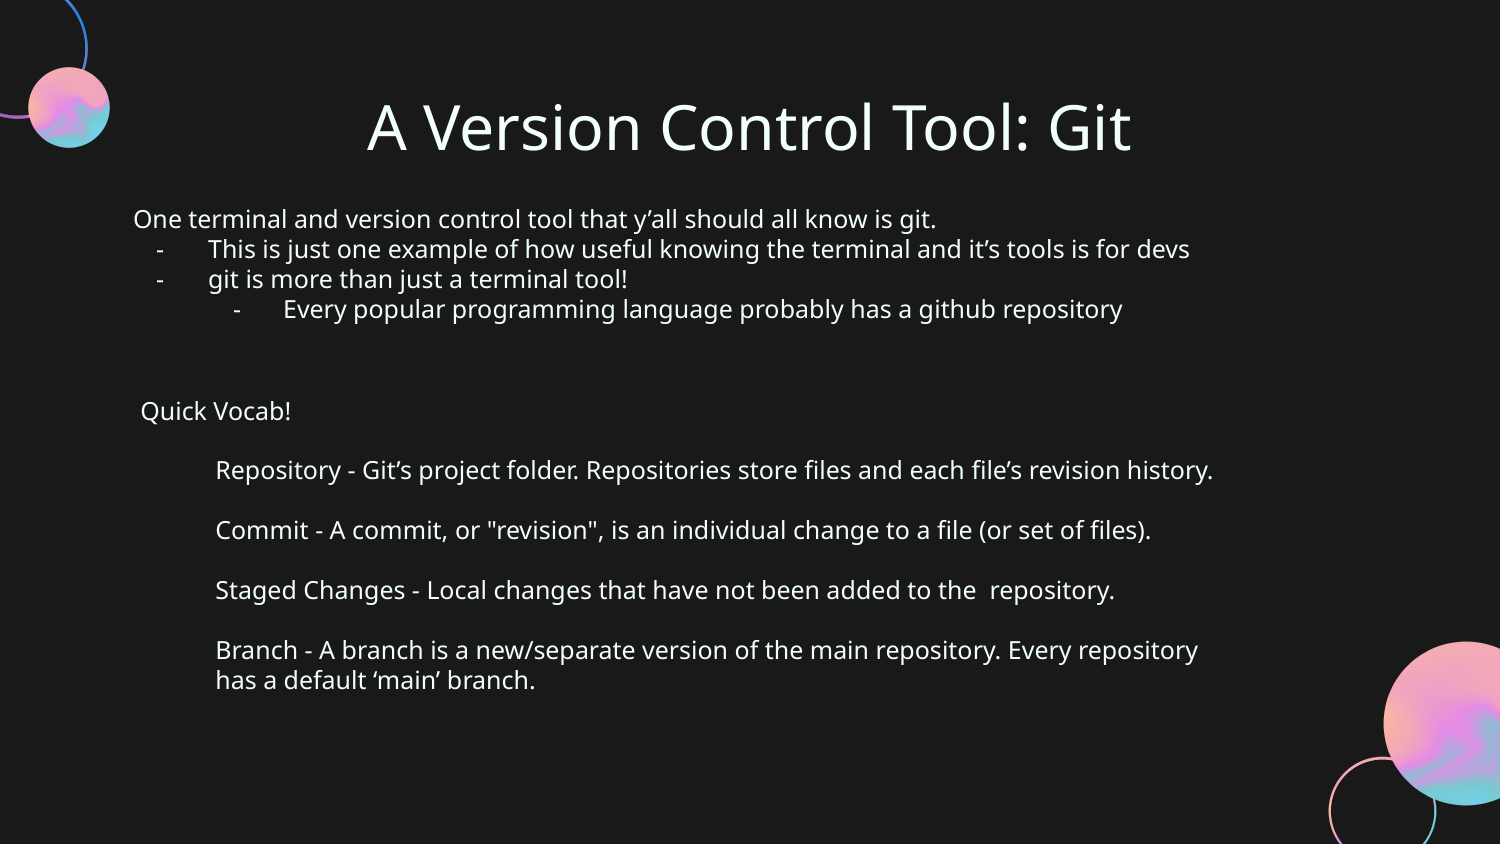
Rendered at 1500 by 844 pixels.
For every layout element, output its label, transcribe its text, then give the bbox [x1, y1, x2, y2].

text_box Quick Vocab! Repository - Git’s project folder. Repositories store files and each file’s revision history. Commit - A commit, or "revision", is an individual change to a file (or set of files). Staged Changes - Local changes that have not been added to the repository. Branch - A branch is a new/separate version of the main repository. Every repository has a default ‘main’ branch. [125, 380, 1254, 762]
title A Version Control Tool: Git [118, 72, 1382, 167]
picture [1327, 639, 1500, 844]
list One terminal and version control tool that y’all should all know is git. This is just one example of how useful knowing the terminal and it’s tools is for devs git is more than just a terminal tool! Every popular programming language probably has a github repository [118, 189, 1382, 243]
picture [0, 0, 111, 149]
